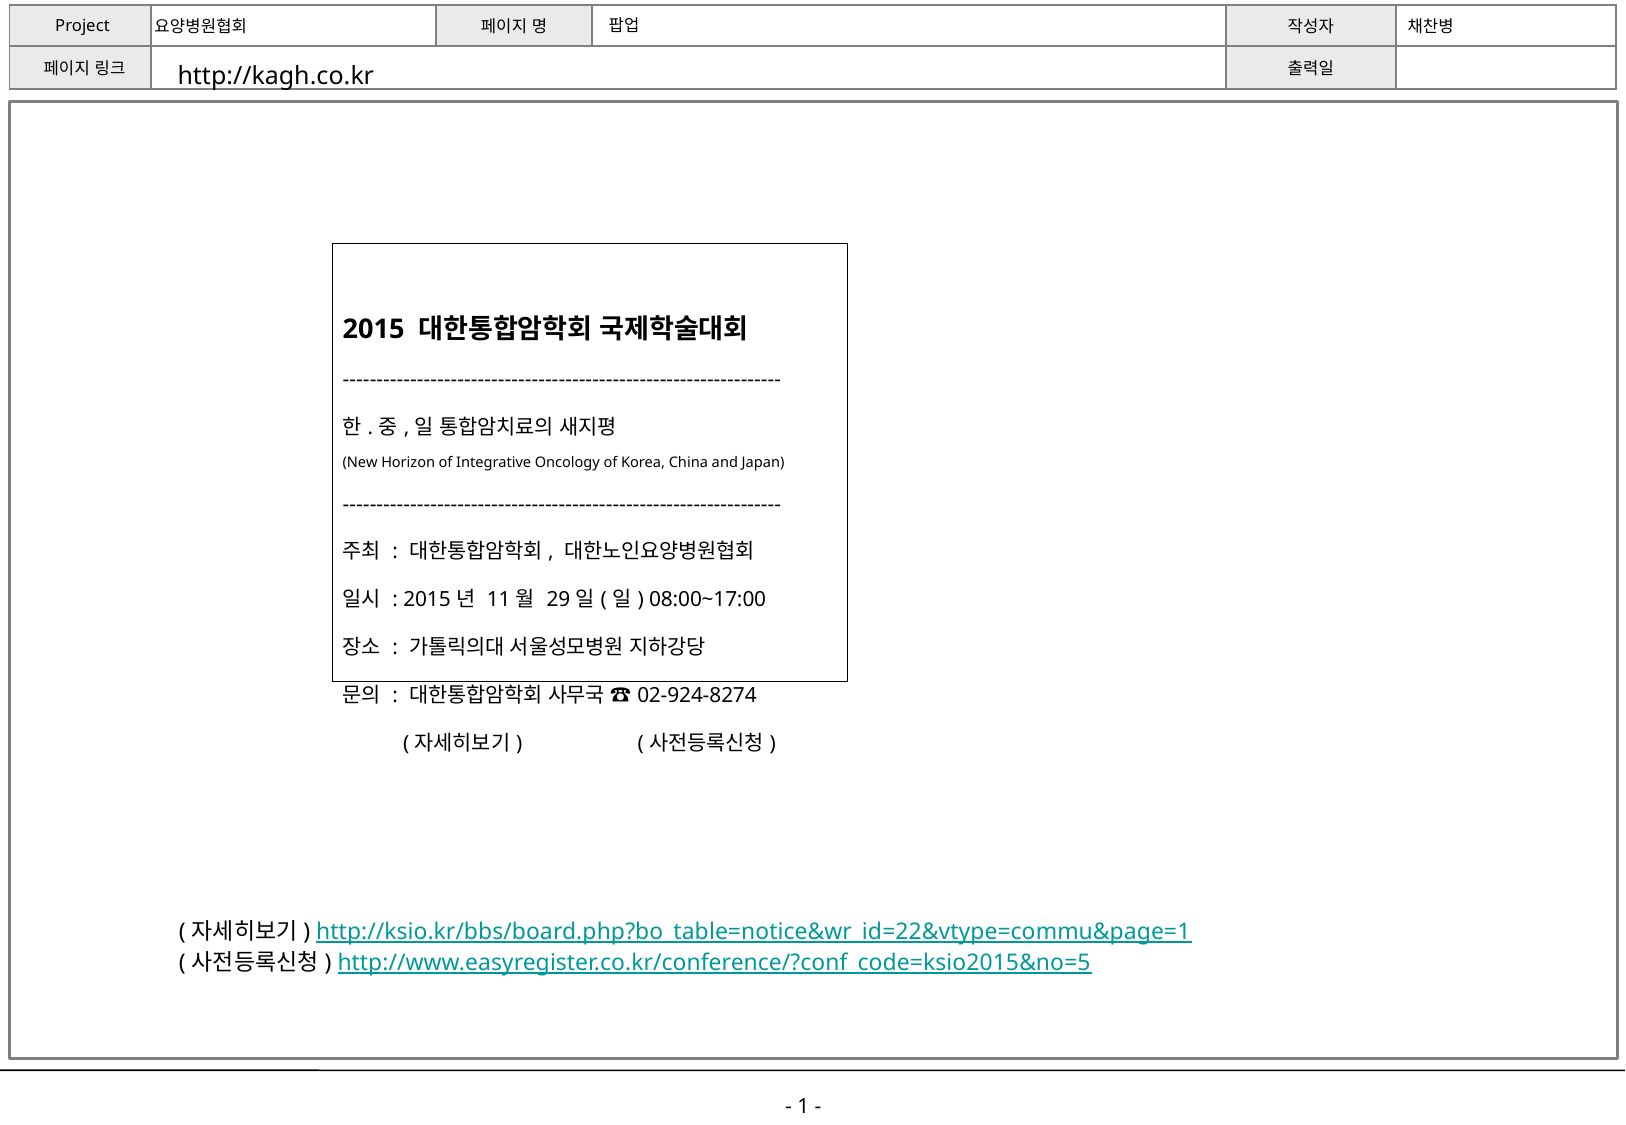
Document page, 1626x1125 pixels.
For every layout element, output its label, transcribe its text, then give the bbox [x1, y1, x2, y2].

title 팝업 [593, 4, 1150, 46]
text_box (자세히보기) http://ksio.kr/bbs/board.php?bo_table=notice&wr_id=22&vtype=commu&page=1 (사전등록신청) http://www.easyregister.co.kr/conference/?conf_code=ksio2015&no=5 [164, 881, 1431, 987]
table_header 2015 대한통합암학회 국제학술대회 ----------------------------------------------------------------- 한.중,일 통합암치료의 새지평 (New Horizon of Integrative Oncology of Korea, China and Japan) ----------------------------------------------------------------- 주최 : 대한통합암학회, 대한노인요양병원협회 일시 : 2015년 11월 29일(일) 08:00~17:00 장소 : 가톨릭의대 서울성모병원 지하강당 문의 : 대한통합암학회 사무국 ☎02-924-8274 (자세히보기) (사전등록신청) [333, 244, 847, 681]
text_box http://kagh.co.kr [162, 51, 976, 97]
text_box [555, 406, 1625, 482]
